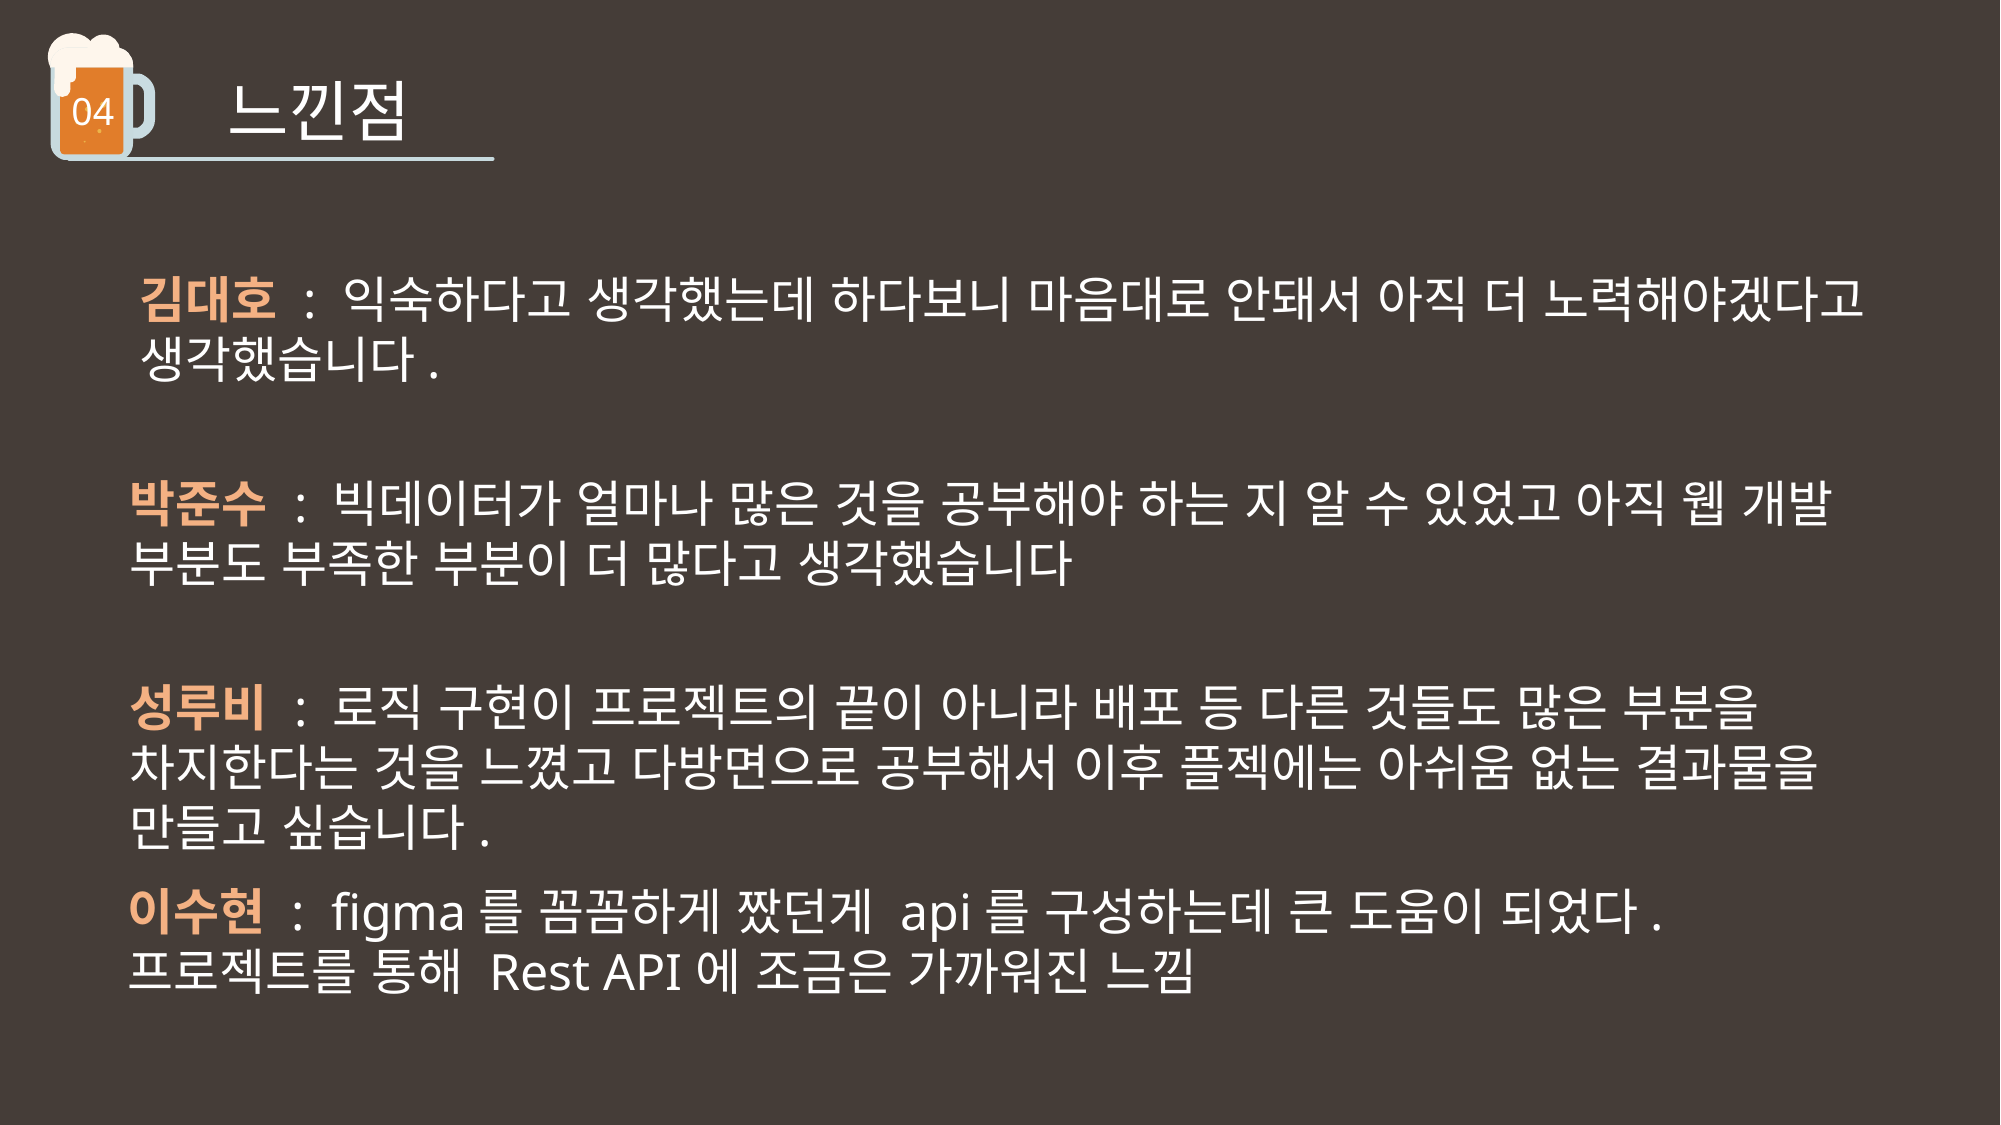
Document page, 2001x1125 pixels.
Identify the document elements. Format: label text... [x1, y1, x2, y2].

text_box 성루비 : 로직 구현이 프로젝트의 끝이 아니라 배포 등 다른 것들도 많은 부분을 차지한다는 것을 느꼈고 다방면으로 공부해서 이후 플젝에는 아쉬움 없는 결과물을 만들고 싶습니다. [115, 669, 1883, 873]
text_box 느낀점 [212, 62, 427, 158]
text_box 박준수 : 빅데이터가 얼마나 많은 것을 공부해야 하는 지 알 수 있었고 아직 웹 개발 부분도 부족한 부분이 더 많다고 생각했습니다 [115, 465, 1883, 601]
text_box 이수현 : figma를 꼼꼼하게 짰던게 api를 구성하는데 큰 도움이 되었다. 프로젝트를 통해 Rest API에 조금은 가까워진 느낌 [112, 873, 1883, 1009]
text_box 04 [56, 80, 130, 141]
text_box 김대호 : 익숙하다고 생각했는데 하다보니 마음대로 안돼서 아직 더 노력해야겠다고 생각했습니다. [125, 261, 1893, 397]
